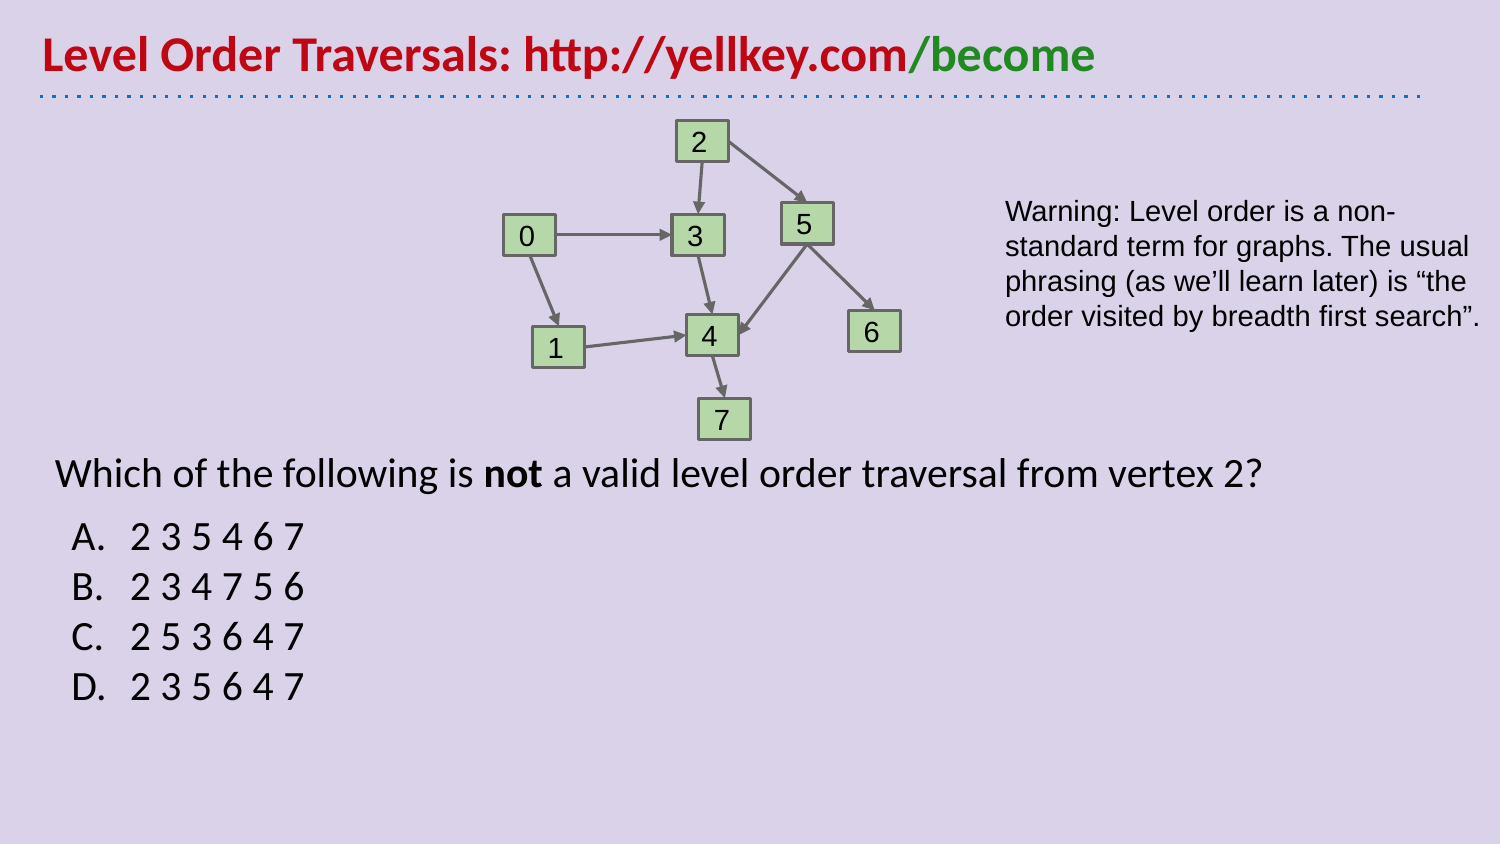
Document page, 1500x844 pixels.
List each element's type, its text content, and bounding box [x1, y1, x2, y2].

title Level Order Traversals: http://yellkey.com/become [27, 15, 1378, 97]
list Which of the following is not a valid level order traversal from vertex 2? 2 3 5 4 6 7 2 3 4 7 5 6 2 5 3 6 4 7 2 3 5 6 4 7 [39, 431, 1469, 826]
text_box Warning: Level order is a non-standard term for graphs. The usual phrasing (as we’ll learn later) is “the order visited by breadth first search”. [990, 176, 1500, 353]
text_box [503, 120, 902, 440]
